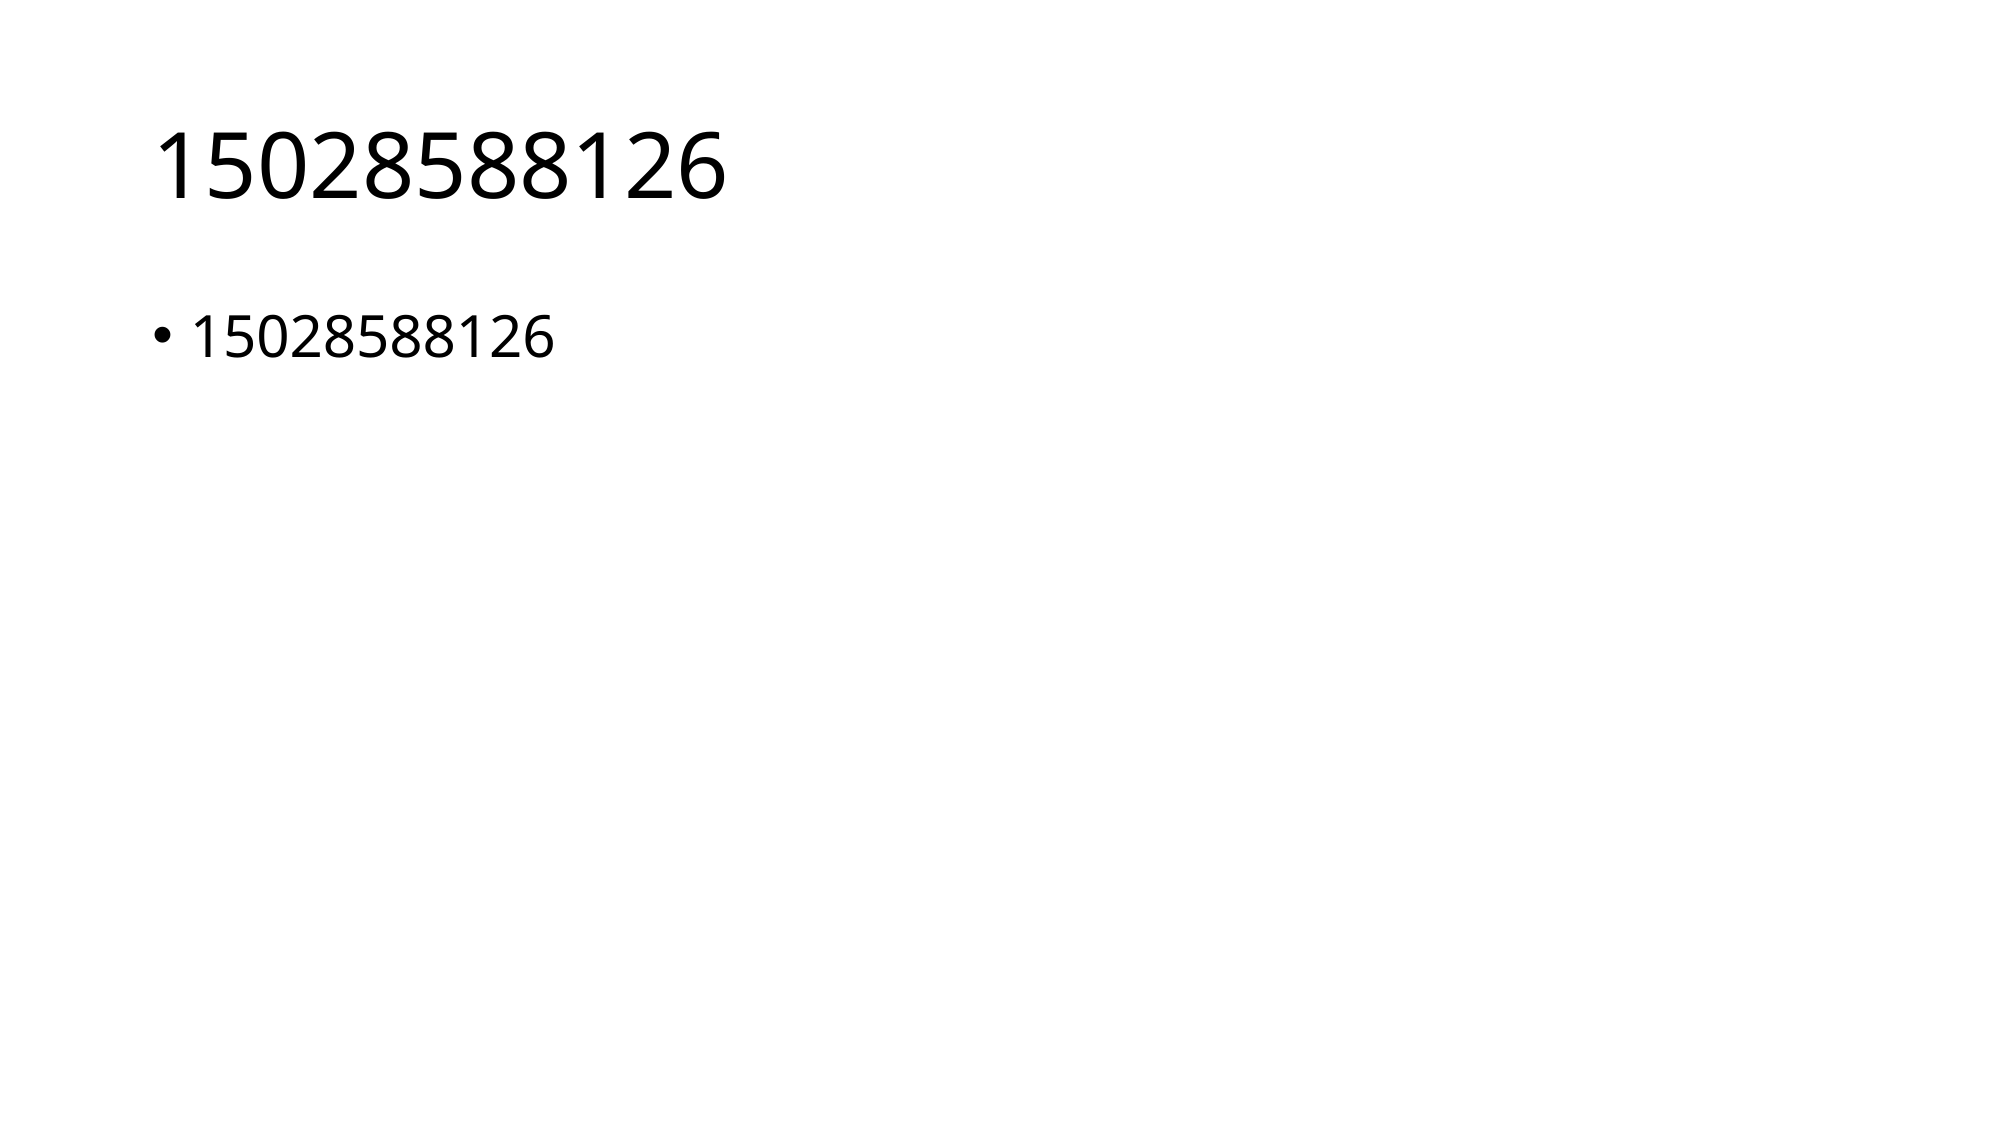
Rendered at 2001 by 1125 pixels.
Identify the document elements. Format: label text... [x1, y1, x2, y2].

title 15028588126 [137, 59, 1863, 278]
list 15028588126 [137, 299, 1863, 1014]
